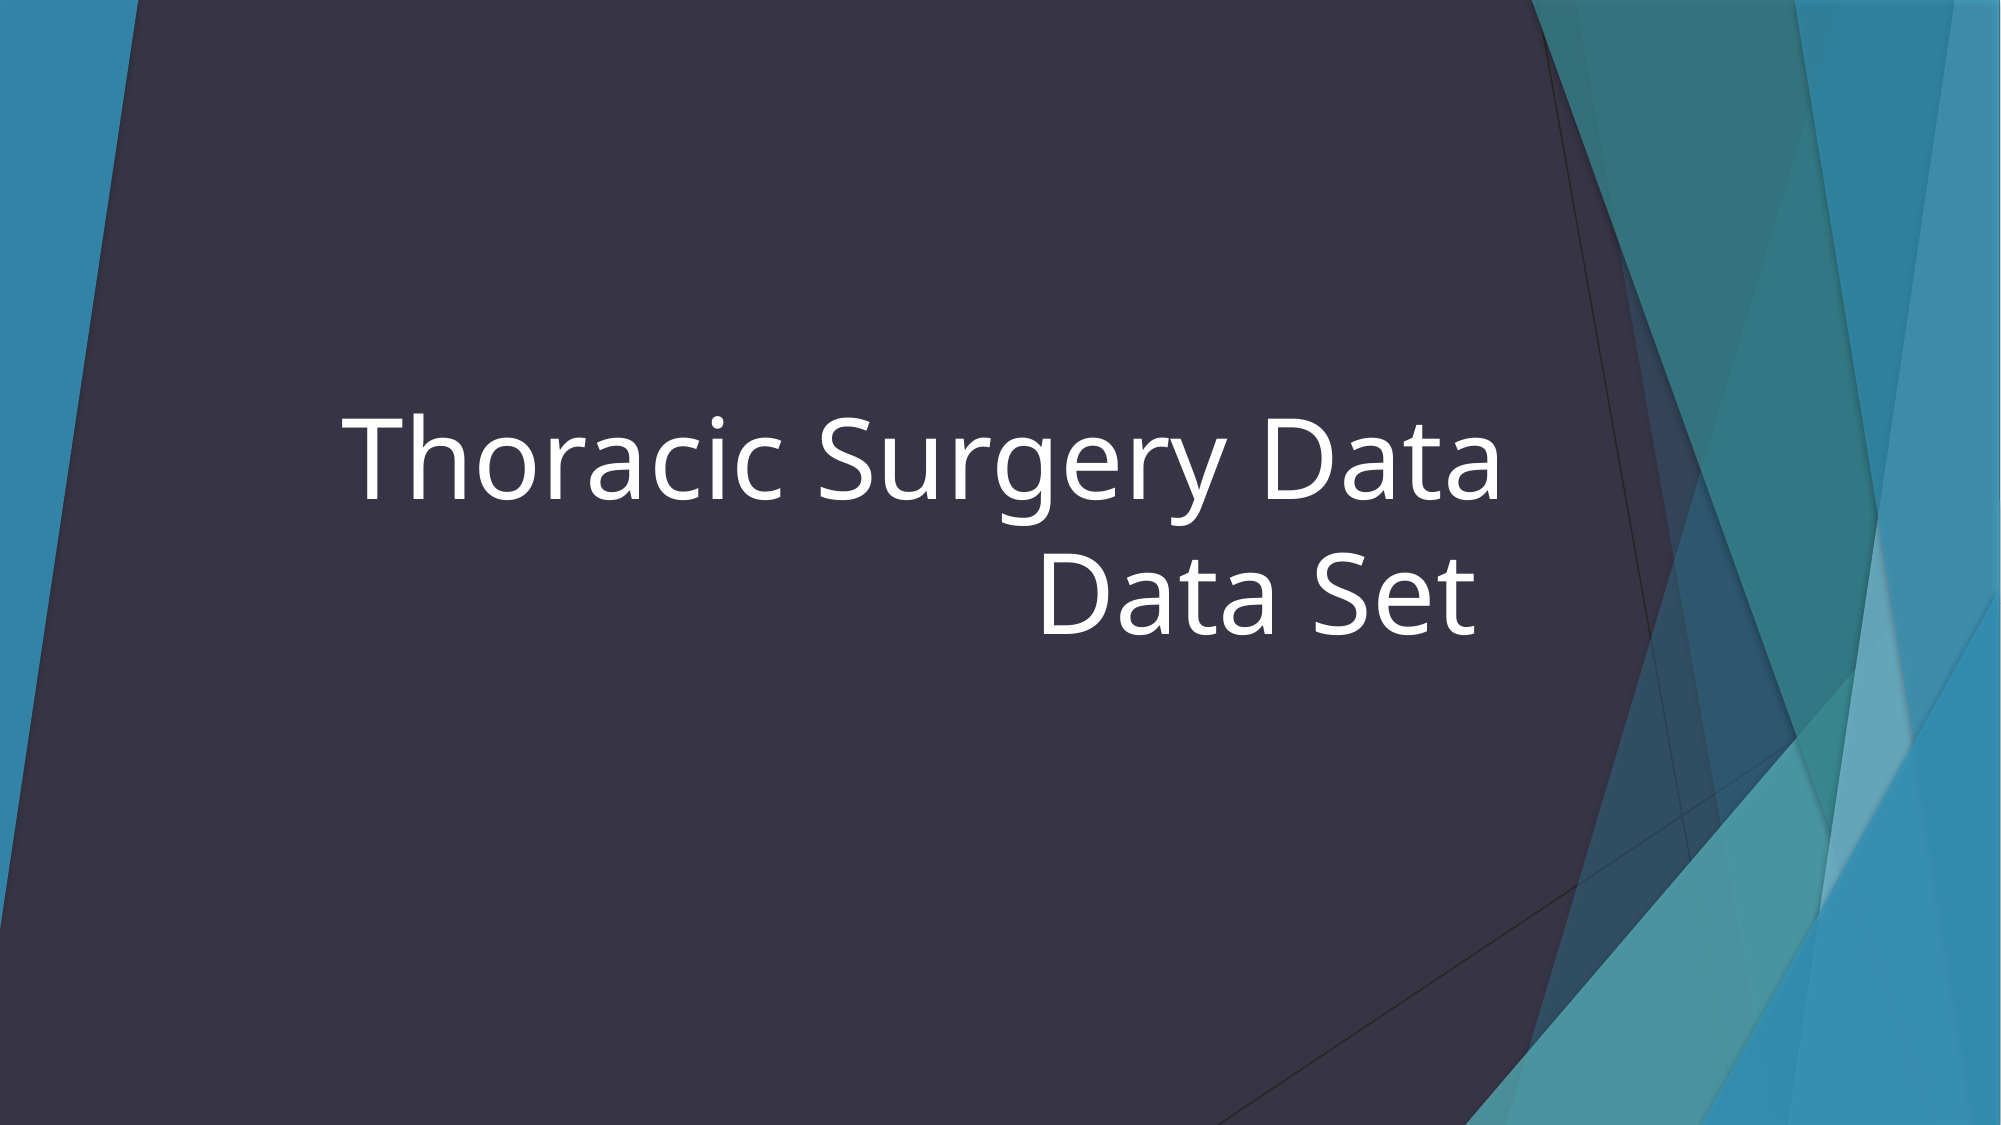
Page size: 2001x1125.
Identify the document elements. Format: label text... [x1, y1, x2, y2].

title Thoracic Surgery Data Data Set [247, 394, 1522, 665]
